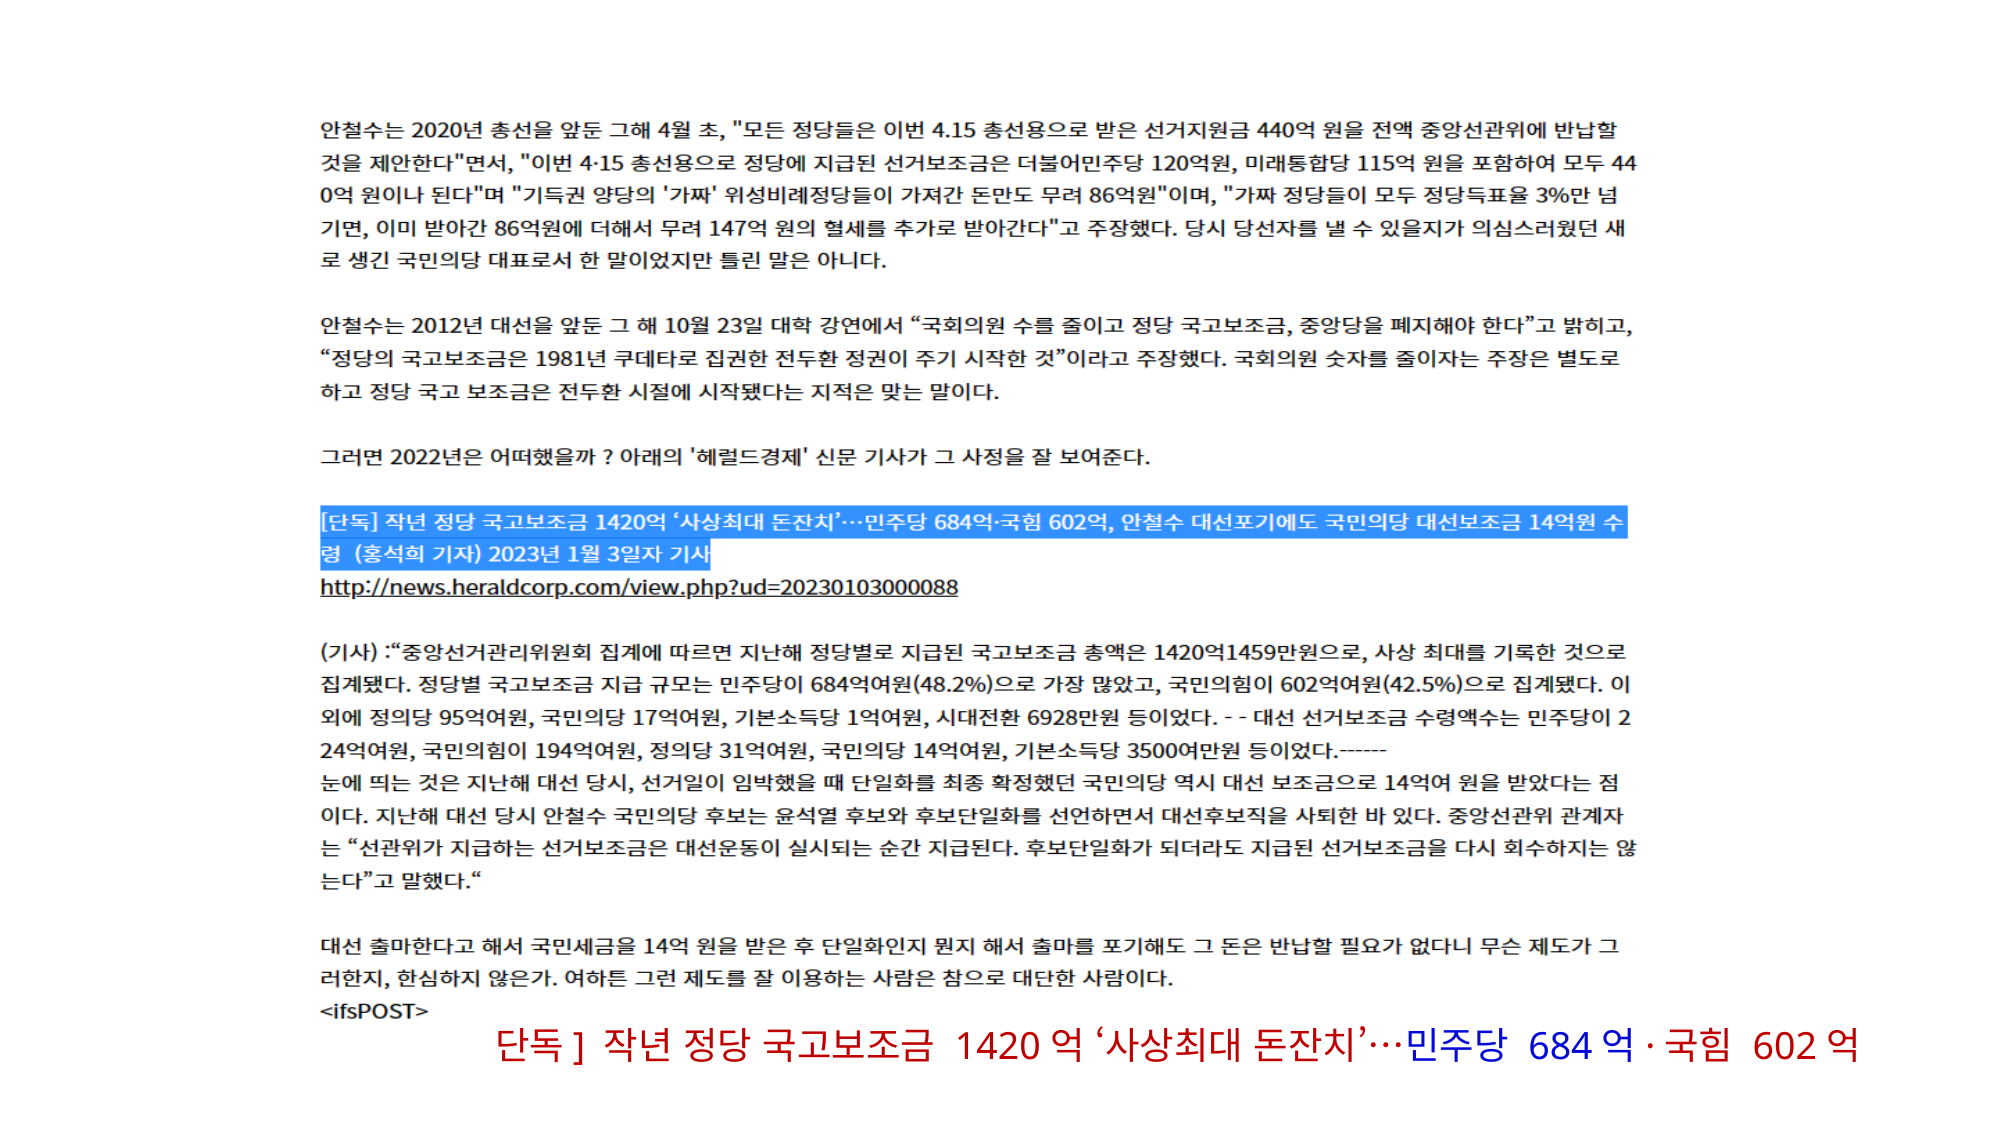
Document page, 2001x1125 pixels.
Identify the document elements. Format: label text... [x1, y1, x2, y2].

picture [297, 110, 1703, 1037]
text_box 단독] 작년 정당 국고보조금 1420억 ‘사상최대 돈잔치’…민주당 684억·국힘 602억 [480, 1014, 1915, 1075]
